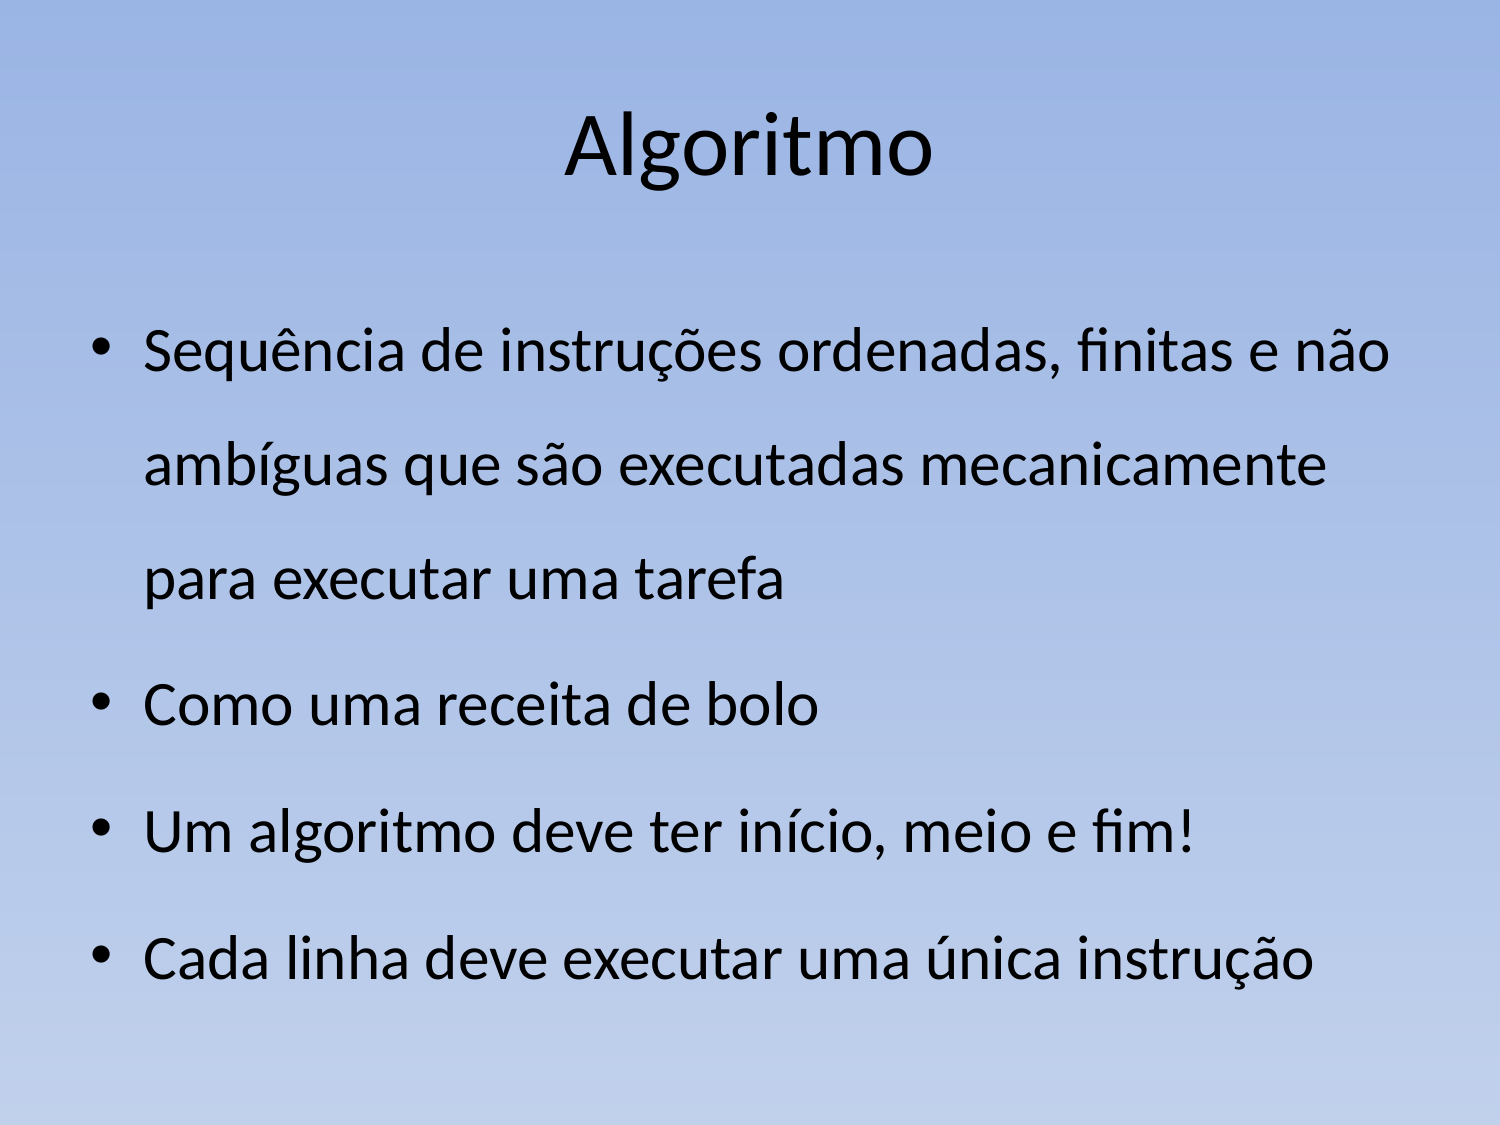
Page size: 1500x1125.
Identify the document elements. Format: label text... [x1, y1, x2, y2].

title Algoritmo [75, 45, 1425, 233]
list Sequência de instruções ordenadas, finitas e não ambíguas que são executadas mecanicamente para executar uma tarefa Como uma receita de bolo Um algoritmo deve ter início, meio e fim! Cada linha deve executar uma única instrução [75, 262, 1425, 1005]
